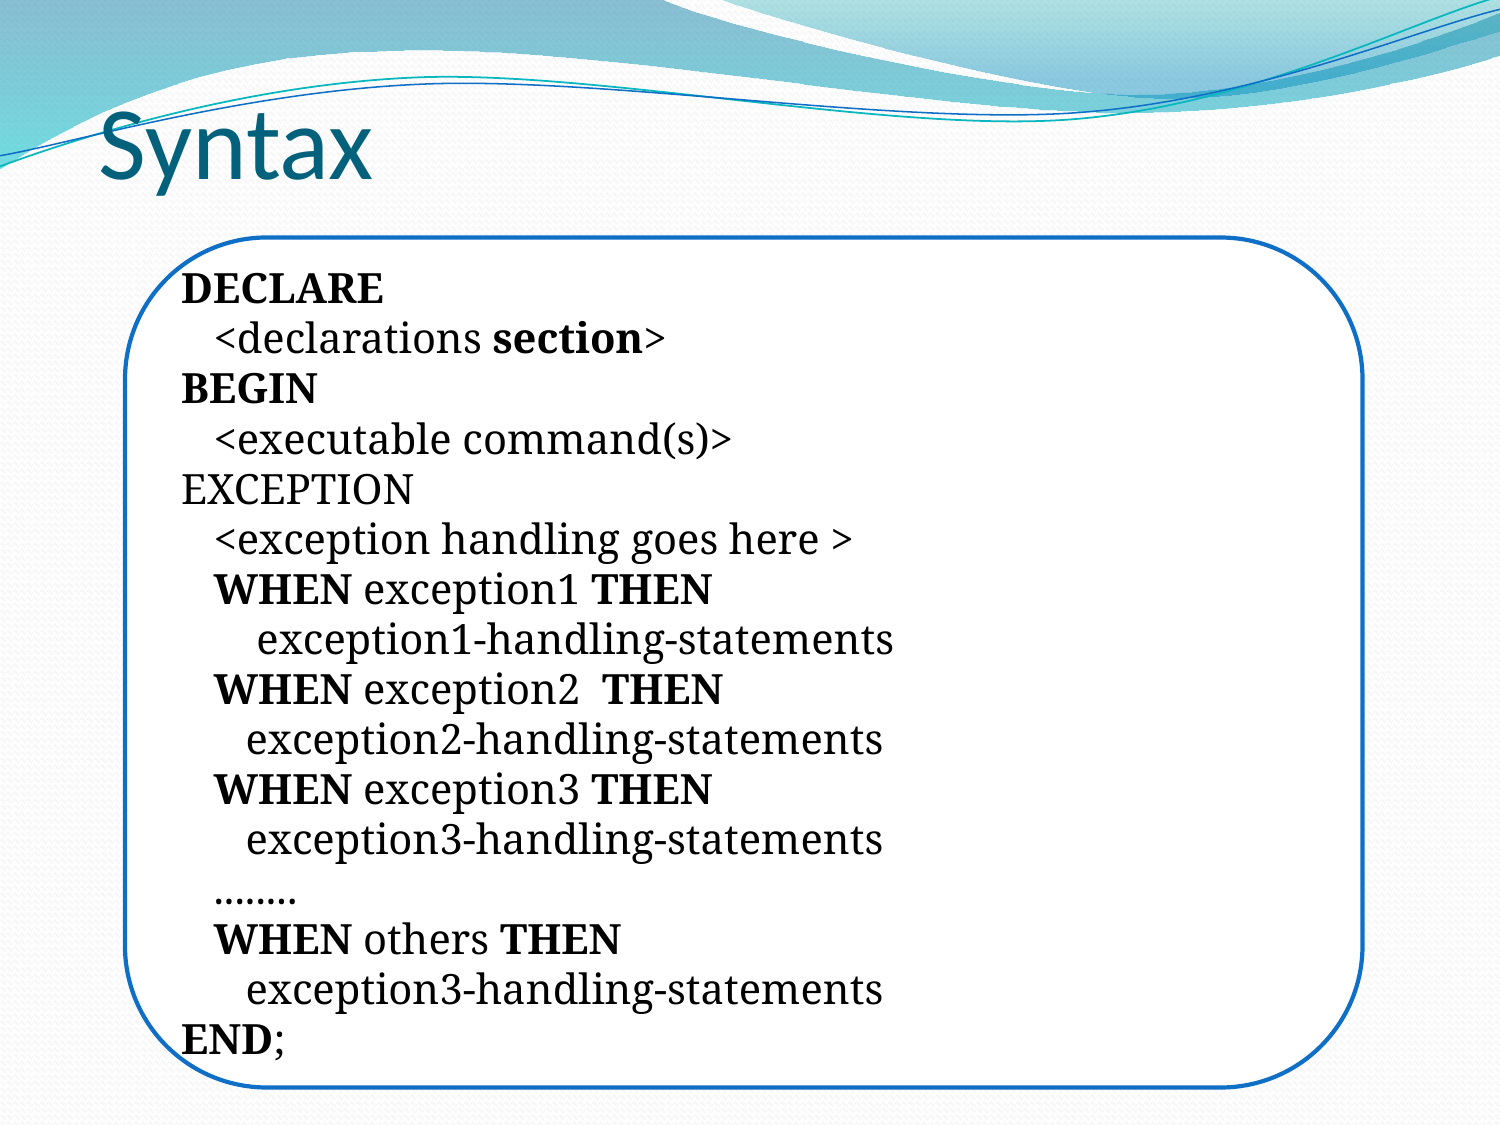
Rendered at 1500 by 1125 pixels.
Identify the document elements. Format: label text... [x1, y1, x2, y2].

text_box DECLARE <declarations section> BEGIN <executable command(s)> EXCEPTION <exception handling goes here > WHEN exception1 THEN exception1-handling-statements WHEN exception2 THEN exception2-handling-statements WHEN exception3 THEN exception3-handling-statements ........ WHEN others THEN exception3-handling-statements END; [122, 235, 1365, 1090]
title Syntax [75, 12, 1425, 200]
